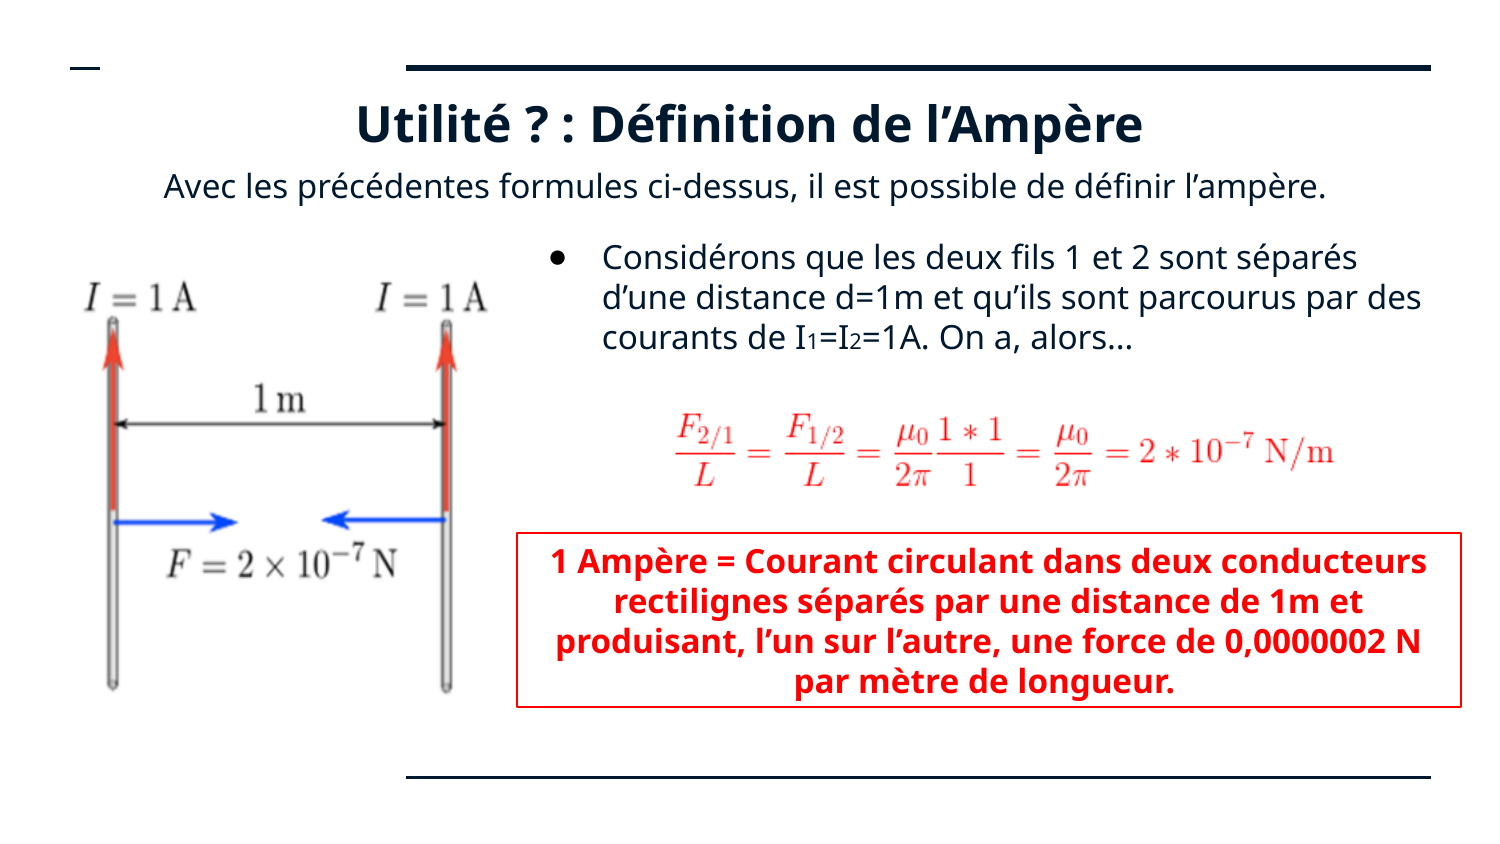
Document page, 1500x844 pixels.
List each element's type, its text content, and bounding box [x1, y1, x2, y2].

text_box 1 Ampère = Courant circulant dans deux conducteurs rectilignes séparés par une distance de 1m et produisant, l’un sur l’autre, une force de 0,0000002 N par mètre de longueur. [532, 532, 1461, 708]
text_box Considérons que les deux fils 1 et 2 sont séparés d’une distance d=1m et qu’ils sont parcourus par des courants de I1=I2=1A. On a, alors… [512, 228, 1457, 364]
picture [671, 405, 1338, 494]
picture [59, 253, 529, 712]
text_box Avec les précédentes formules ci-dessus, il est possible de définir l’ampère. [27, 157, 1453, 213]
title Utilité ? : Définition de l’Ampère [69, 77, 1431, 157]
